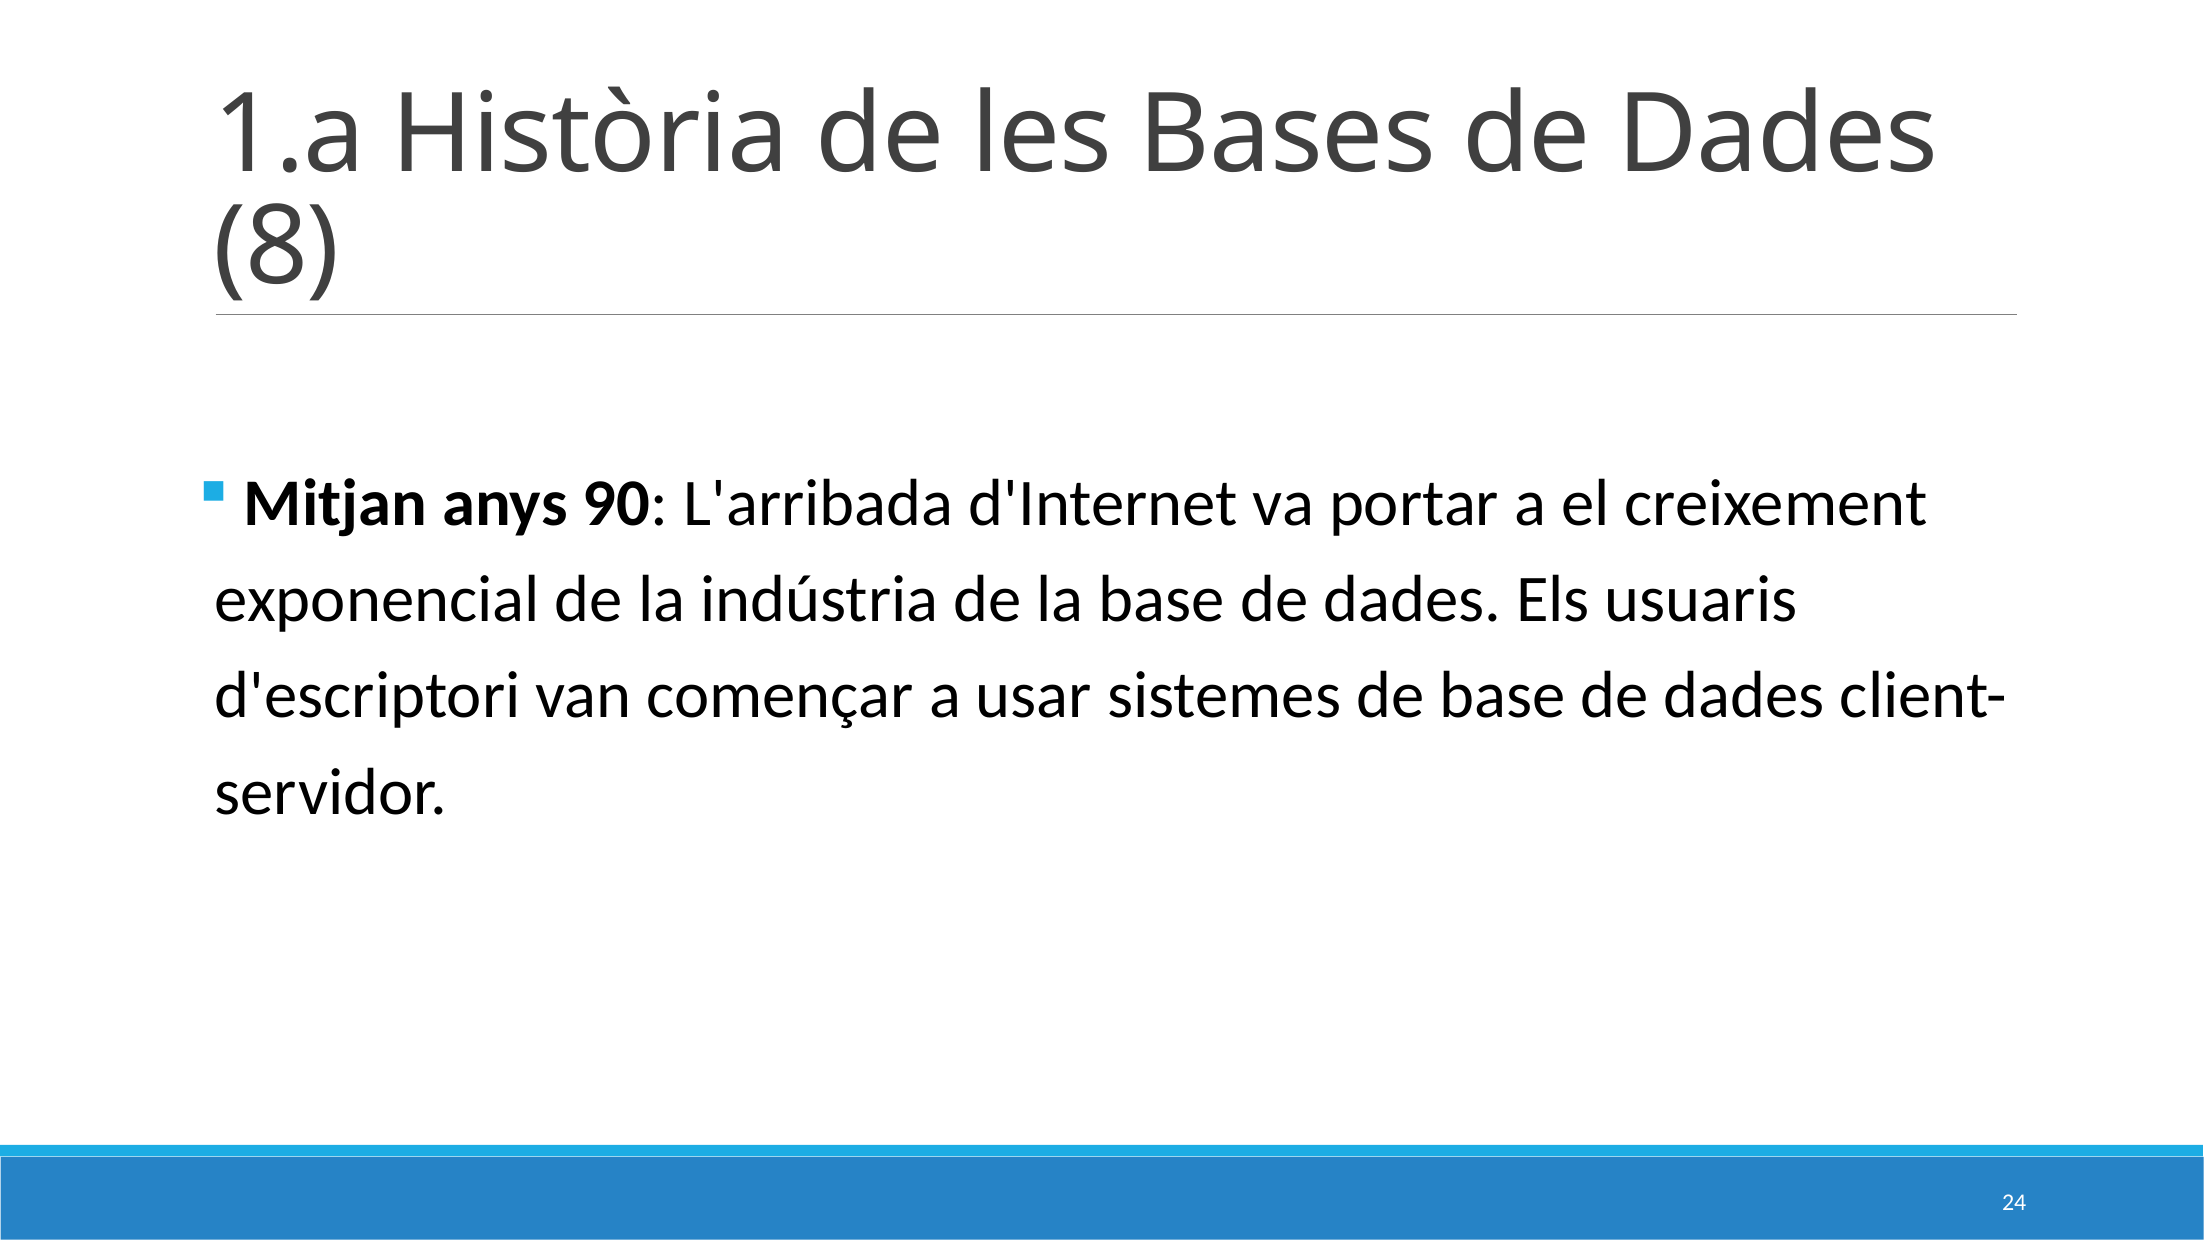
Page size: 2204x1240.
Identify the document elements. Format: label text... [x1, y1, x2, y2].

list Mitjan anys 90: L'arribada d'Internet va portar a el creixement exponencial de la indústria de la base de dades. Els usuaris d'escriptori van començar a usar sistemes de base de dades client-servidor. [198, 333, 2017, 1061]
slide_number 24 [1789, 1167, 2027, 1234]
title 1.a Història de les Bases de Dades (8) [198, 51, 2017, 314]
